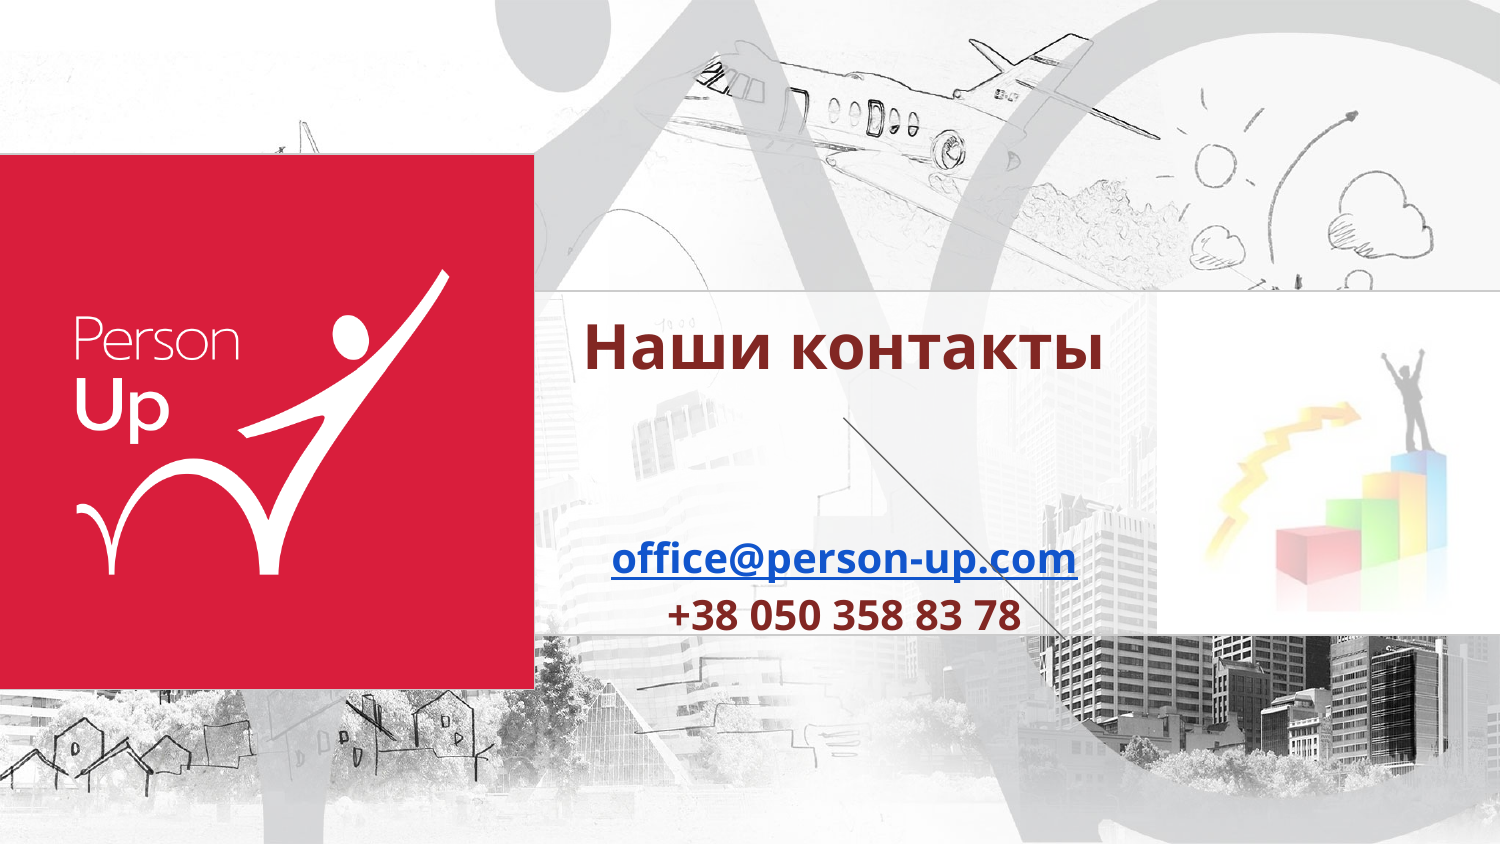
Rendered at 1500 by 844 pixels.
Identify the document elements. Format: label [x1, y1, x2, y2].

picture [0, 154, 1500, 689]
text_box [843, 417, 1066, 640]
picture [0, 636, 1500, 844]
picture [0, 0, 1500, 290]
